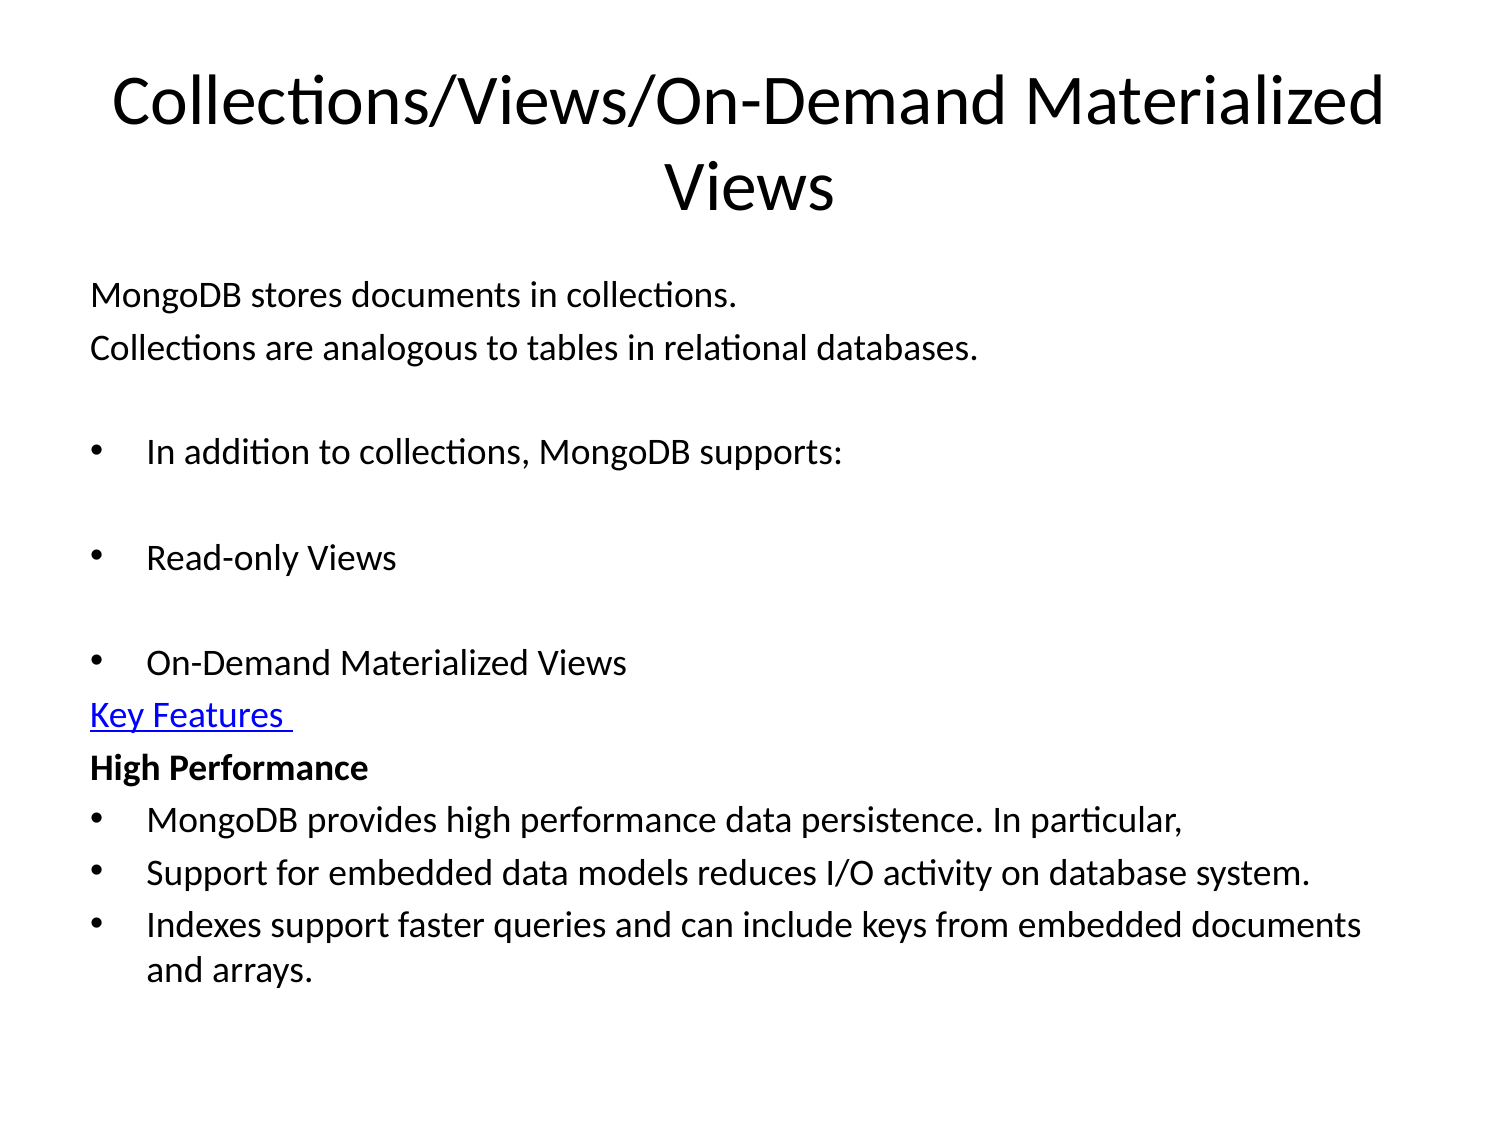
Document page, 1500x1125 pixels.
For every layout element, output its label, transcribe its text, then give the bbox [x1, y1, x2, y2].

title Collections/Views/On-Demand Materialized Views [75, 45, 1425, 233]
list MongoDB stores documents in collections. Collections are analogous to tables in relational databases. In addition to collections, MongoDB supports: Read-only Views On-Demand Materialized Views Key Features High Performance MongoDB provides high performance data persistence. In particular, Support for embedded data models reduces I/O activity on database system. Indexes support faster queries and can include keys from embedded documents and arrays. [75, 262, 1425, 1005]
